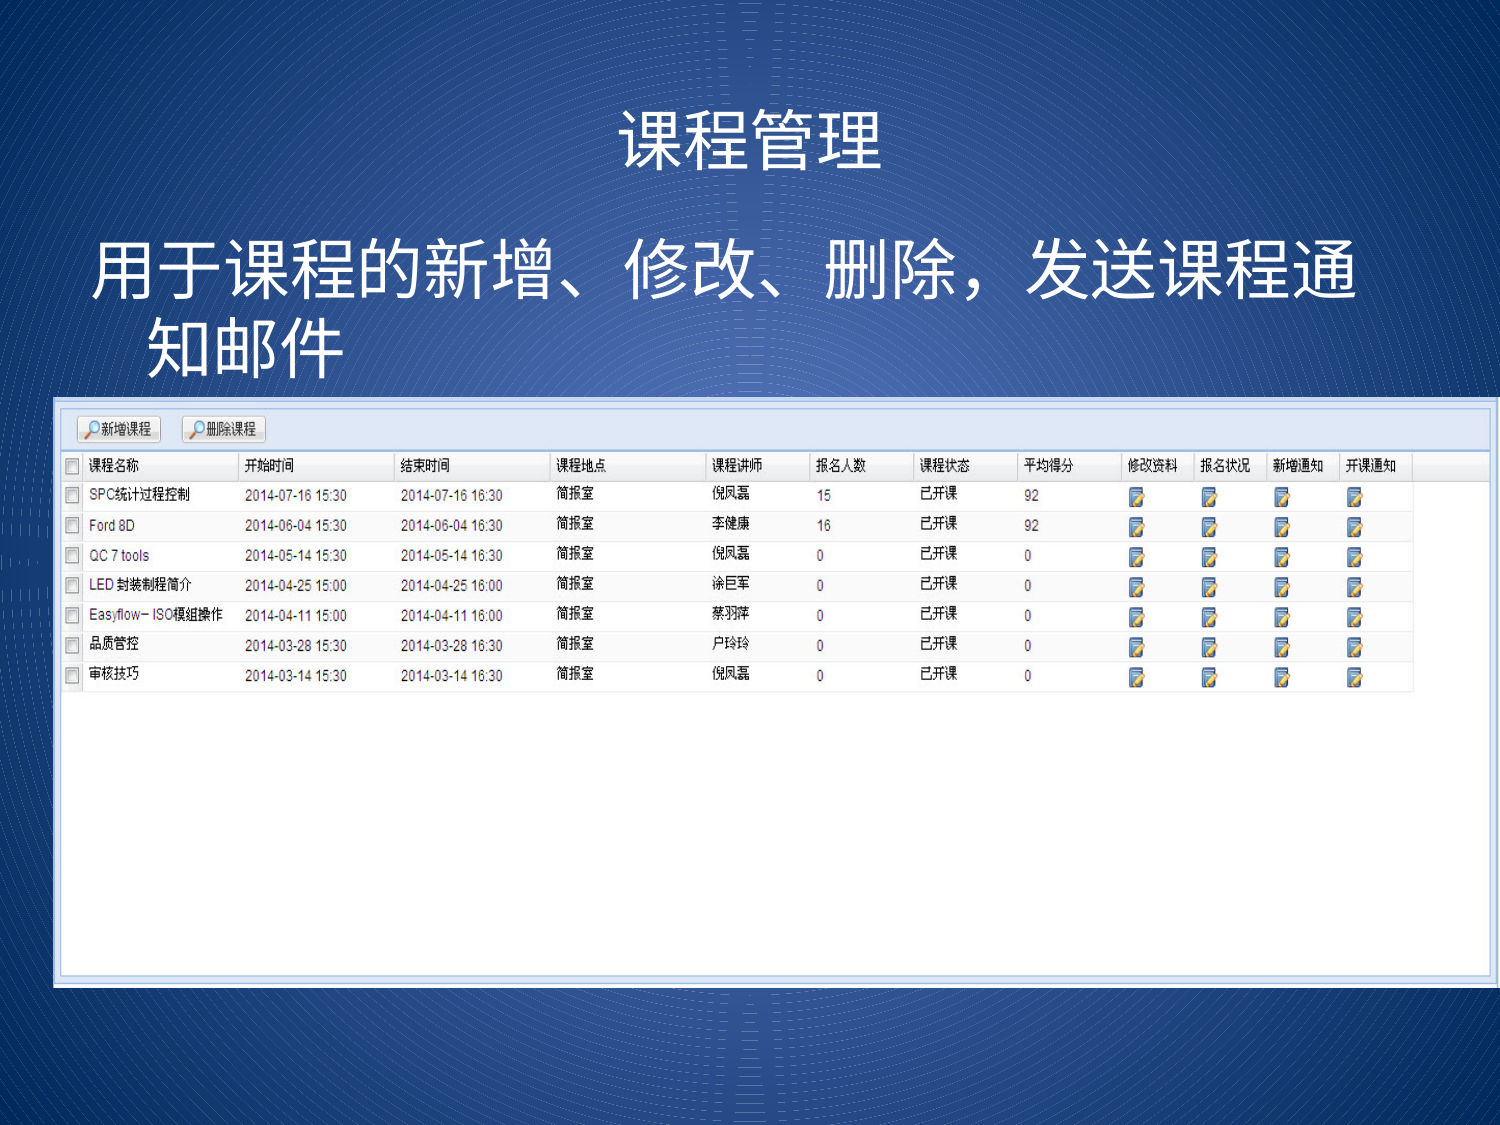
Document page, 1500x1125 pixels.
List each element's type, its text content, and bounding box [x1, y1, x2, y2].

list 用于课程的新增、修改、删除，发送课程通知邮件 [75, 219, 1425, 395]
title 课程管理 [75, 45, 1425, 219]
picture [52, 396, 1500, 988]
list 用于课程的新增、修改、删除，发送课程通知邮件 [75, 996, 1425, 1005]
